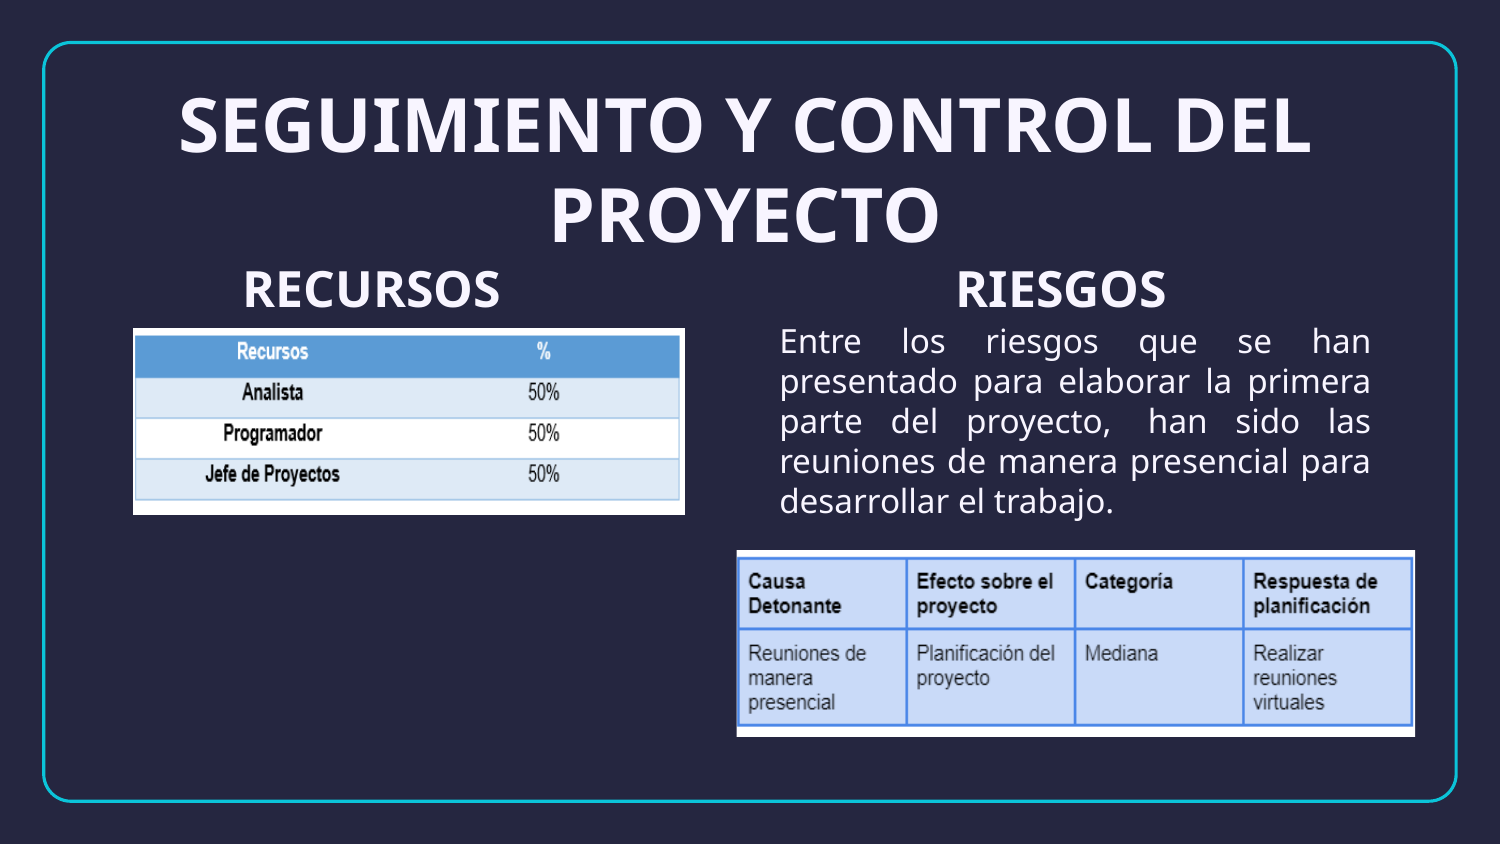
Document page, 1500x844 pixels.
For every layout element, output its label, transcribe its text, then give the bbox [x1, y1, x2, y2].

text_box RIESGOS [802, 248, 1321, 328]
text_box Entre los riesgos que se han presentado para elaborar la primera parte del proyecto, han sido las reuniones de manera presencial para desarrollar el trabajo. [764, 313, 1388, 528]
picture [736, 550, 1416, 738]
text_box RECURSOS [112, 248, 631, 358]
picture [132, 328, 685, 516]
title SEGUIMIENTO Y CONTROL DEL PROYECTO [112, 87, 1379, 248]
